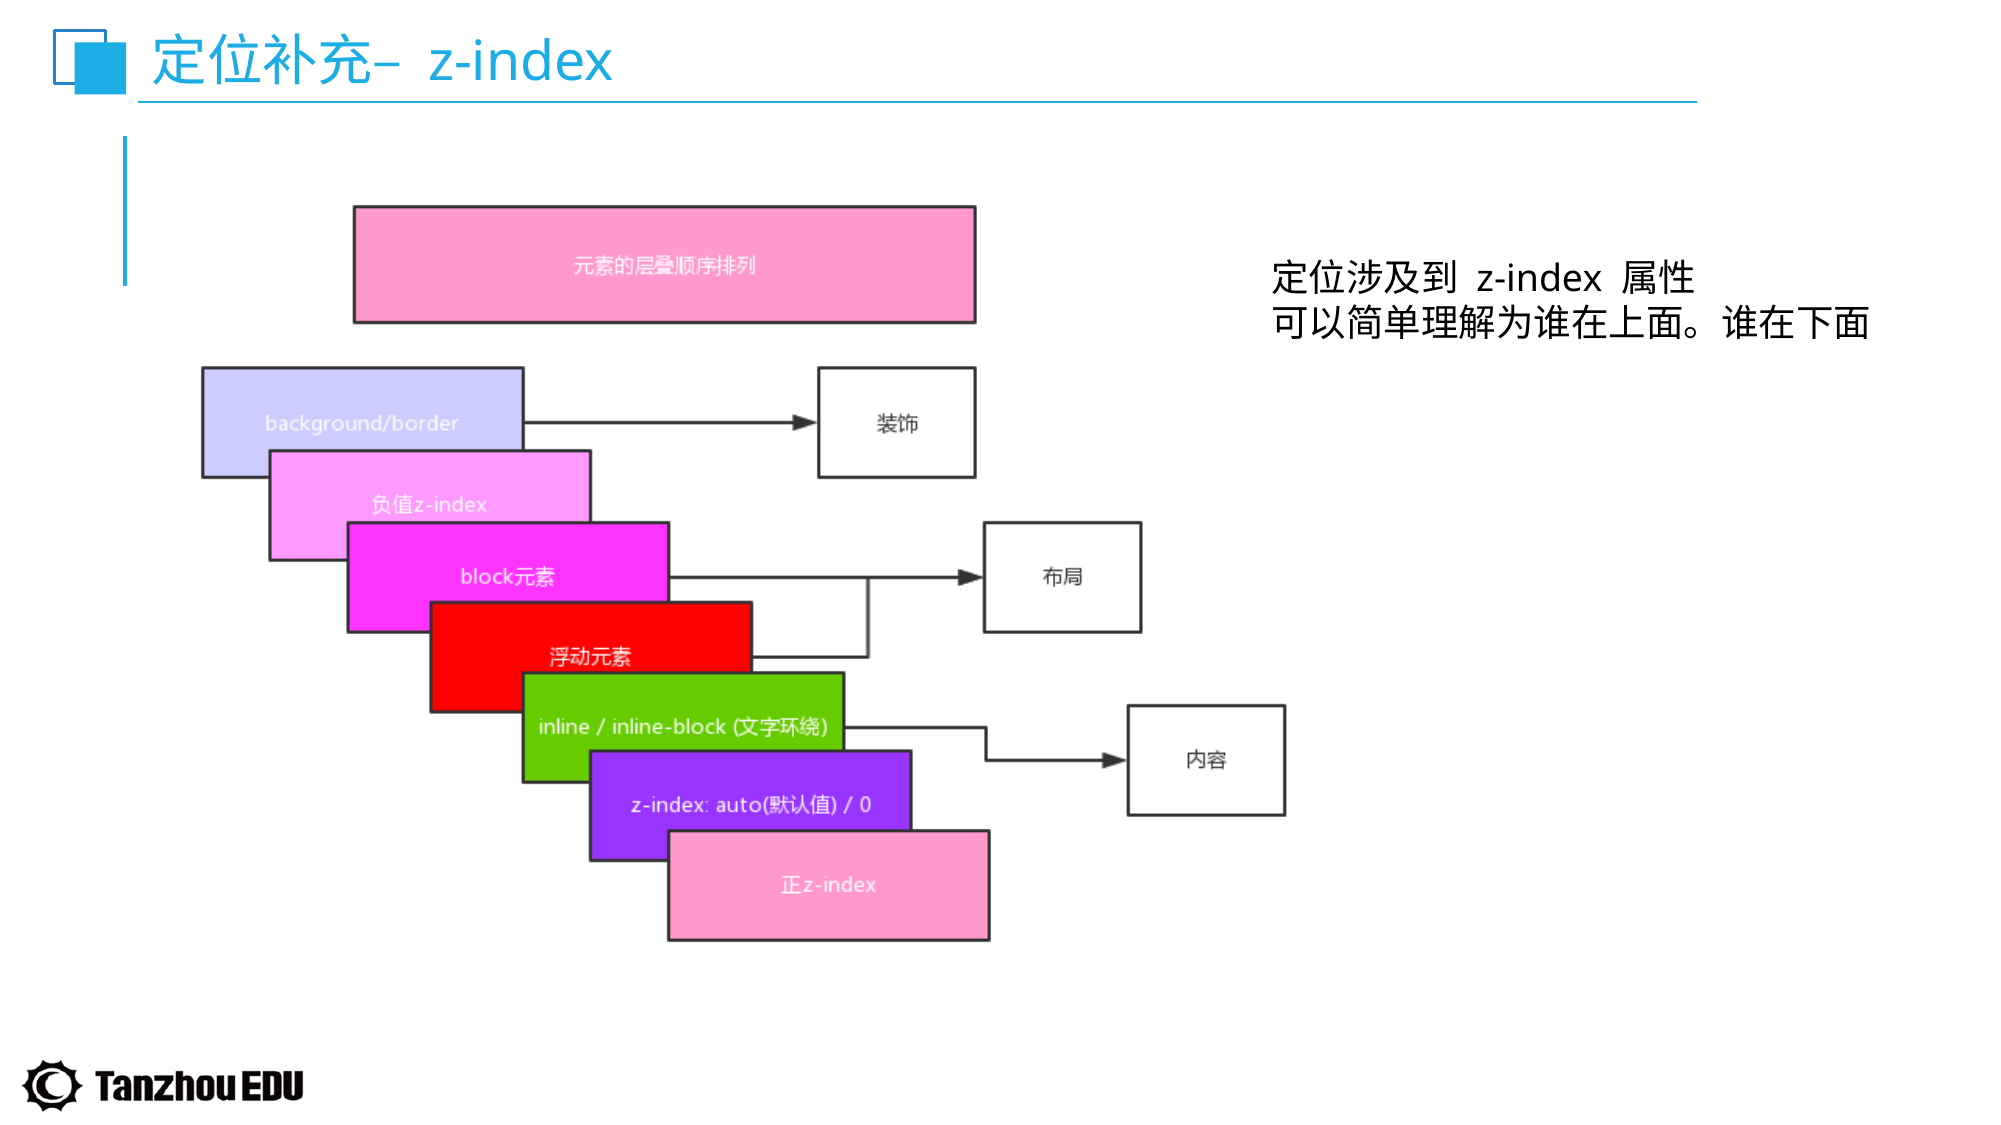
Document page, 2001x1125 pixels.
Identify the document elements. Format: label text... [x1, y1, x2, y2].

text_box 定位涉及到 z-index 属性 可以简单理解为谁在上面。谁在下面 [1340, 246, 1887, 352]
text_box 定位补充– z-index [141, 34, 732, 90]
picture [2, 1031, 328, 1125]
picture [127, 132, 1335, 990]
